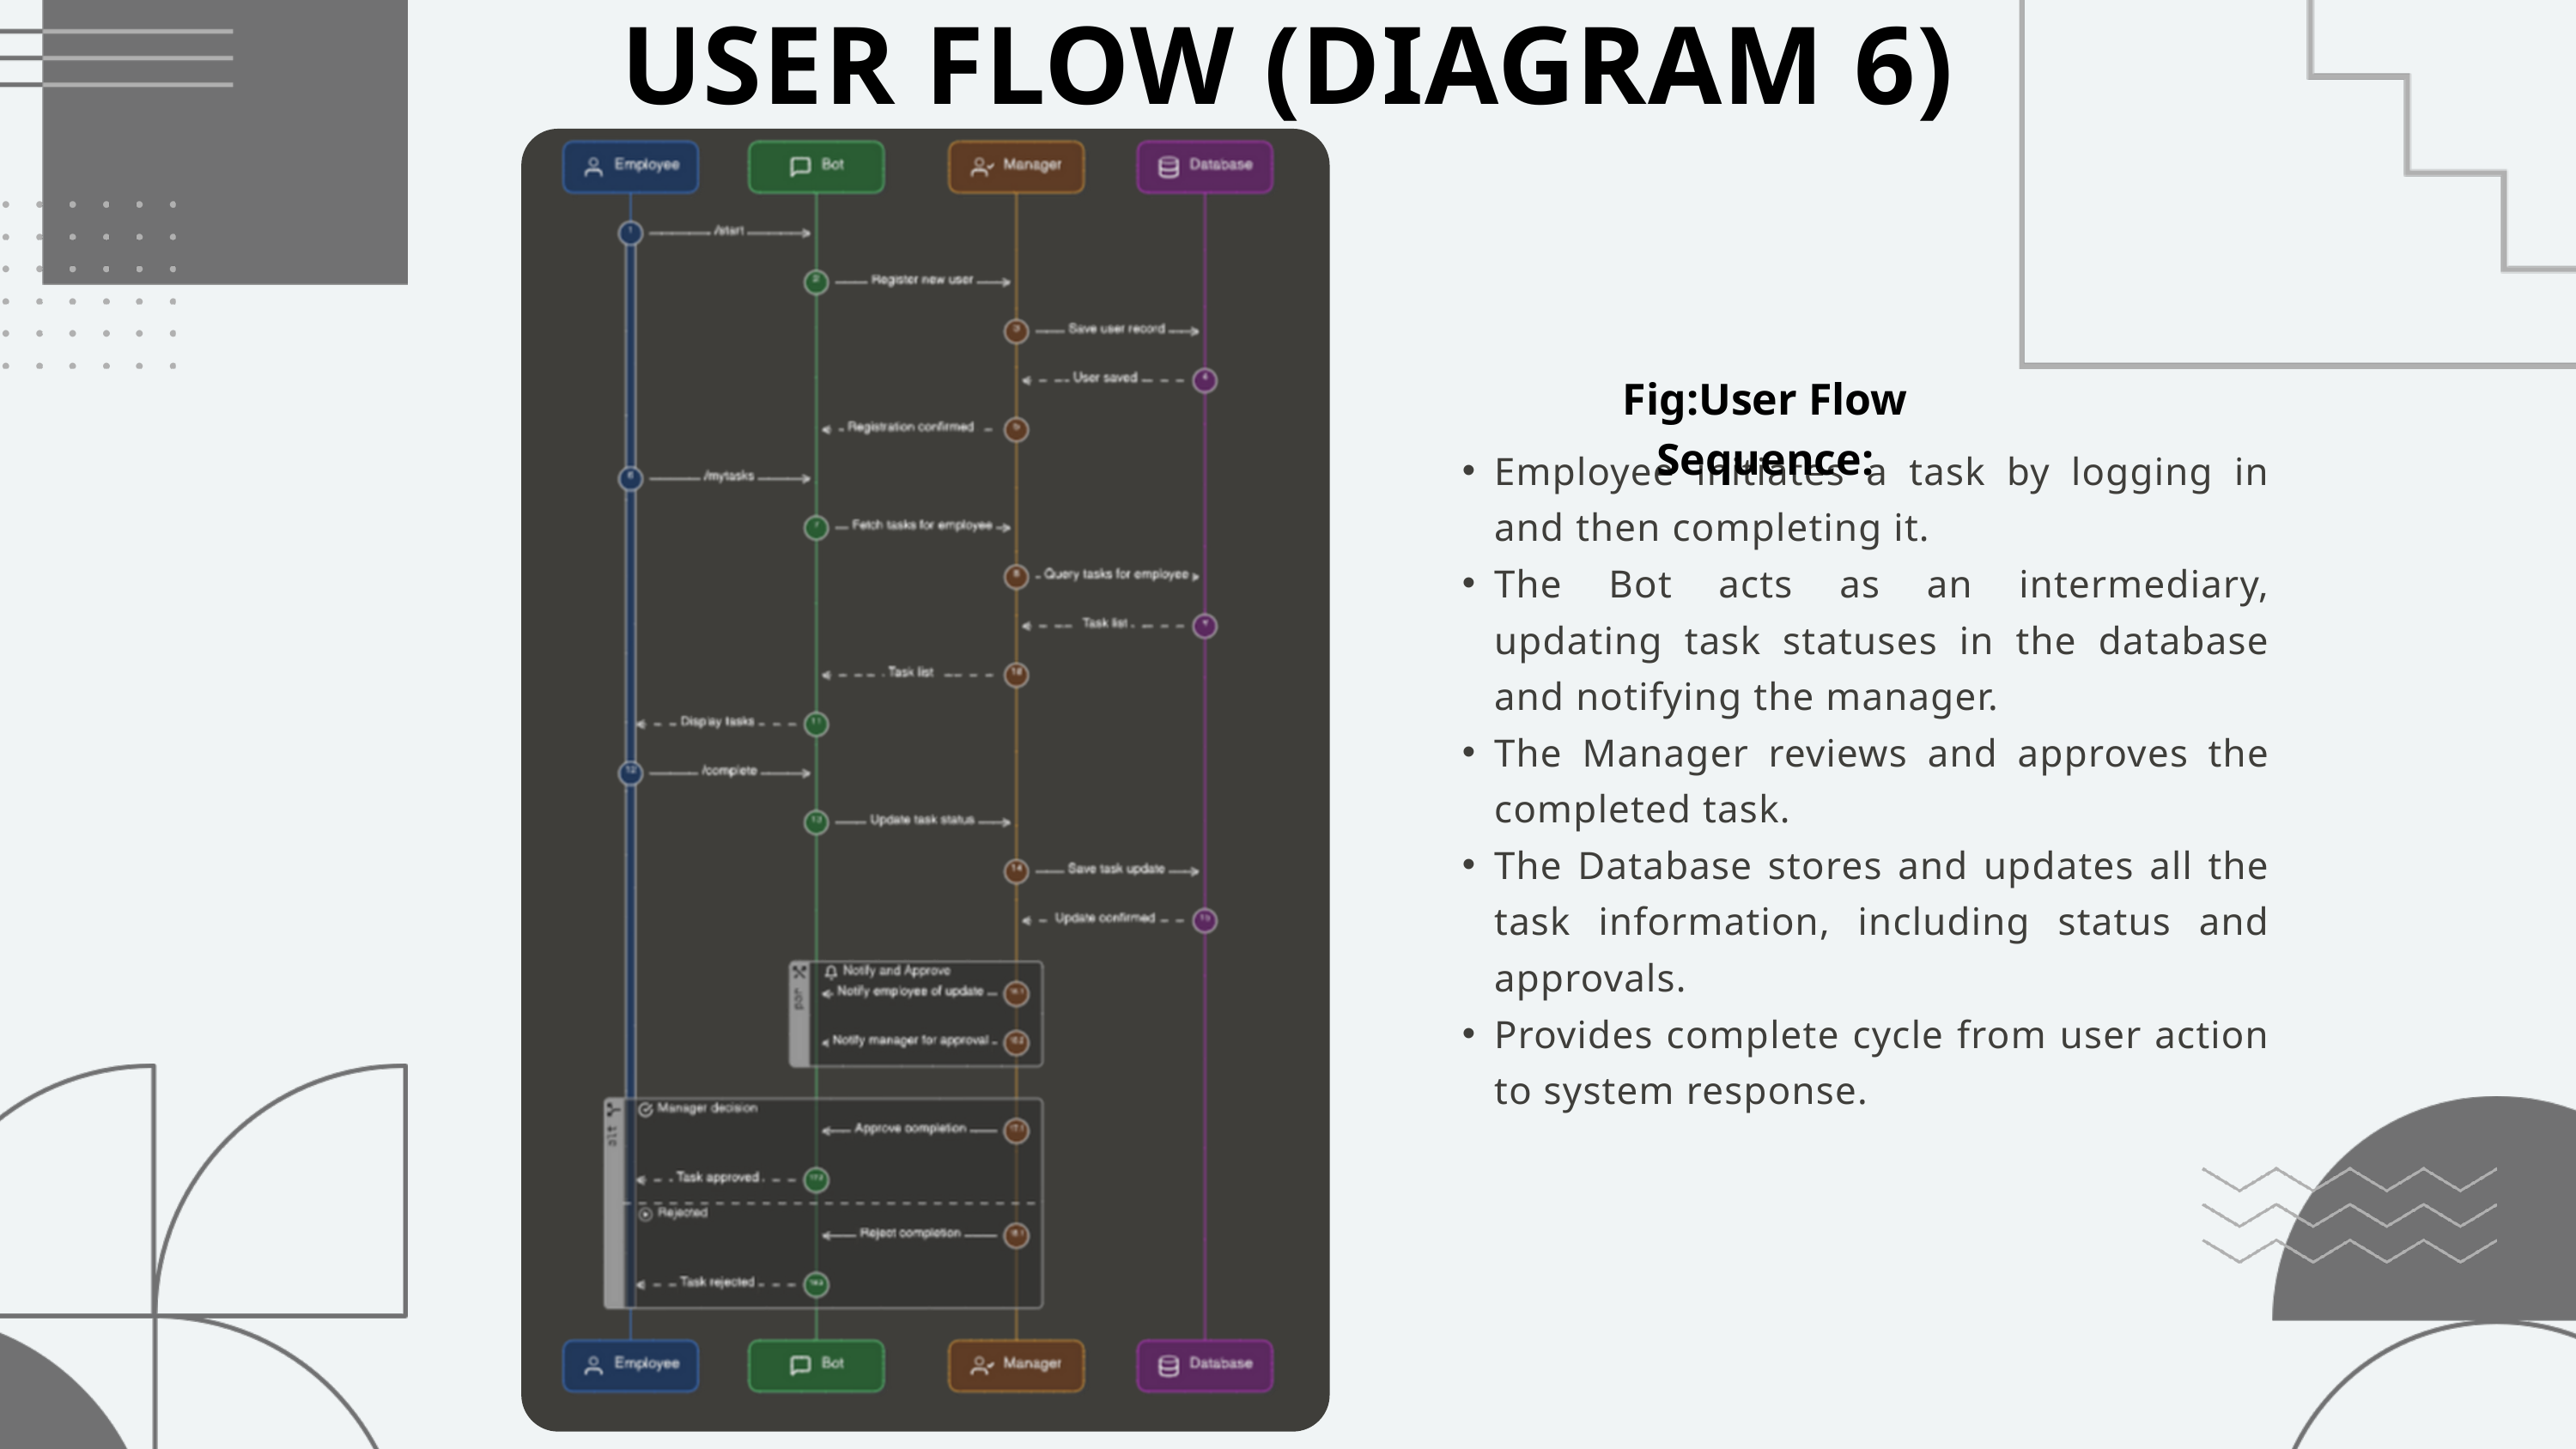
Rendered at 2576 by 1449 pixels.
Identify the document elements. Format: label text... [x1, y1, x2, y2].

text_box [0, 0, 409, 285]
text_box Fig:User Flow Sequence: [1511, 363, 2020, 484]
text_box [0, 1064, 408, 1449]
text_box USER FLOW (DIAGRAM 6) [465, 0, 2111, 126]
text_box [2019, 0, 2576, 369]
text_box [2202, 1167, 2498, 1264]
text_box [520, 128, 1330, 1432]
text_box [2270, 1096, 2576, 1449]
text_box Employee initiates a task by logging in and then completing it. The Bot acts as an intermediary, updating task statuses in the database and notifying the manager. The Manager reviews and approves the completed task. The Database stores and updates all the task information, including status and approvals. Provides complete cycle from user action to system response. [1430, 436, 2271, 1169]
text_box [0, 201, 176, 369]
